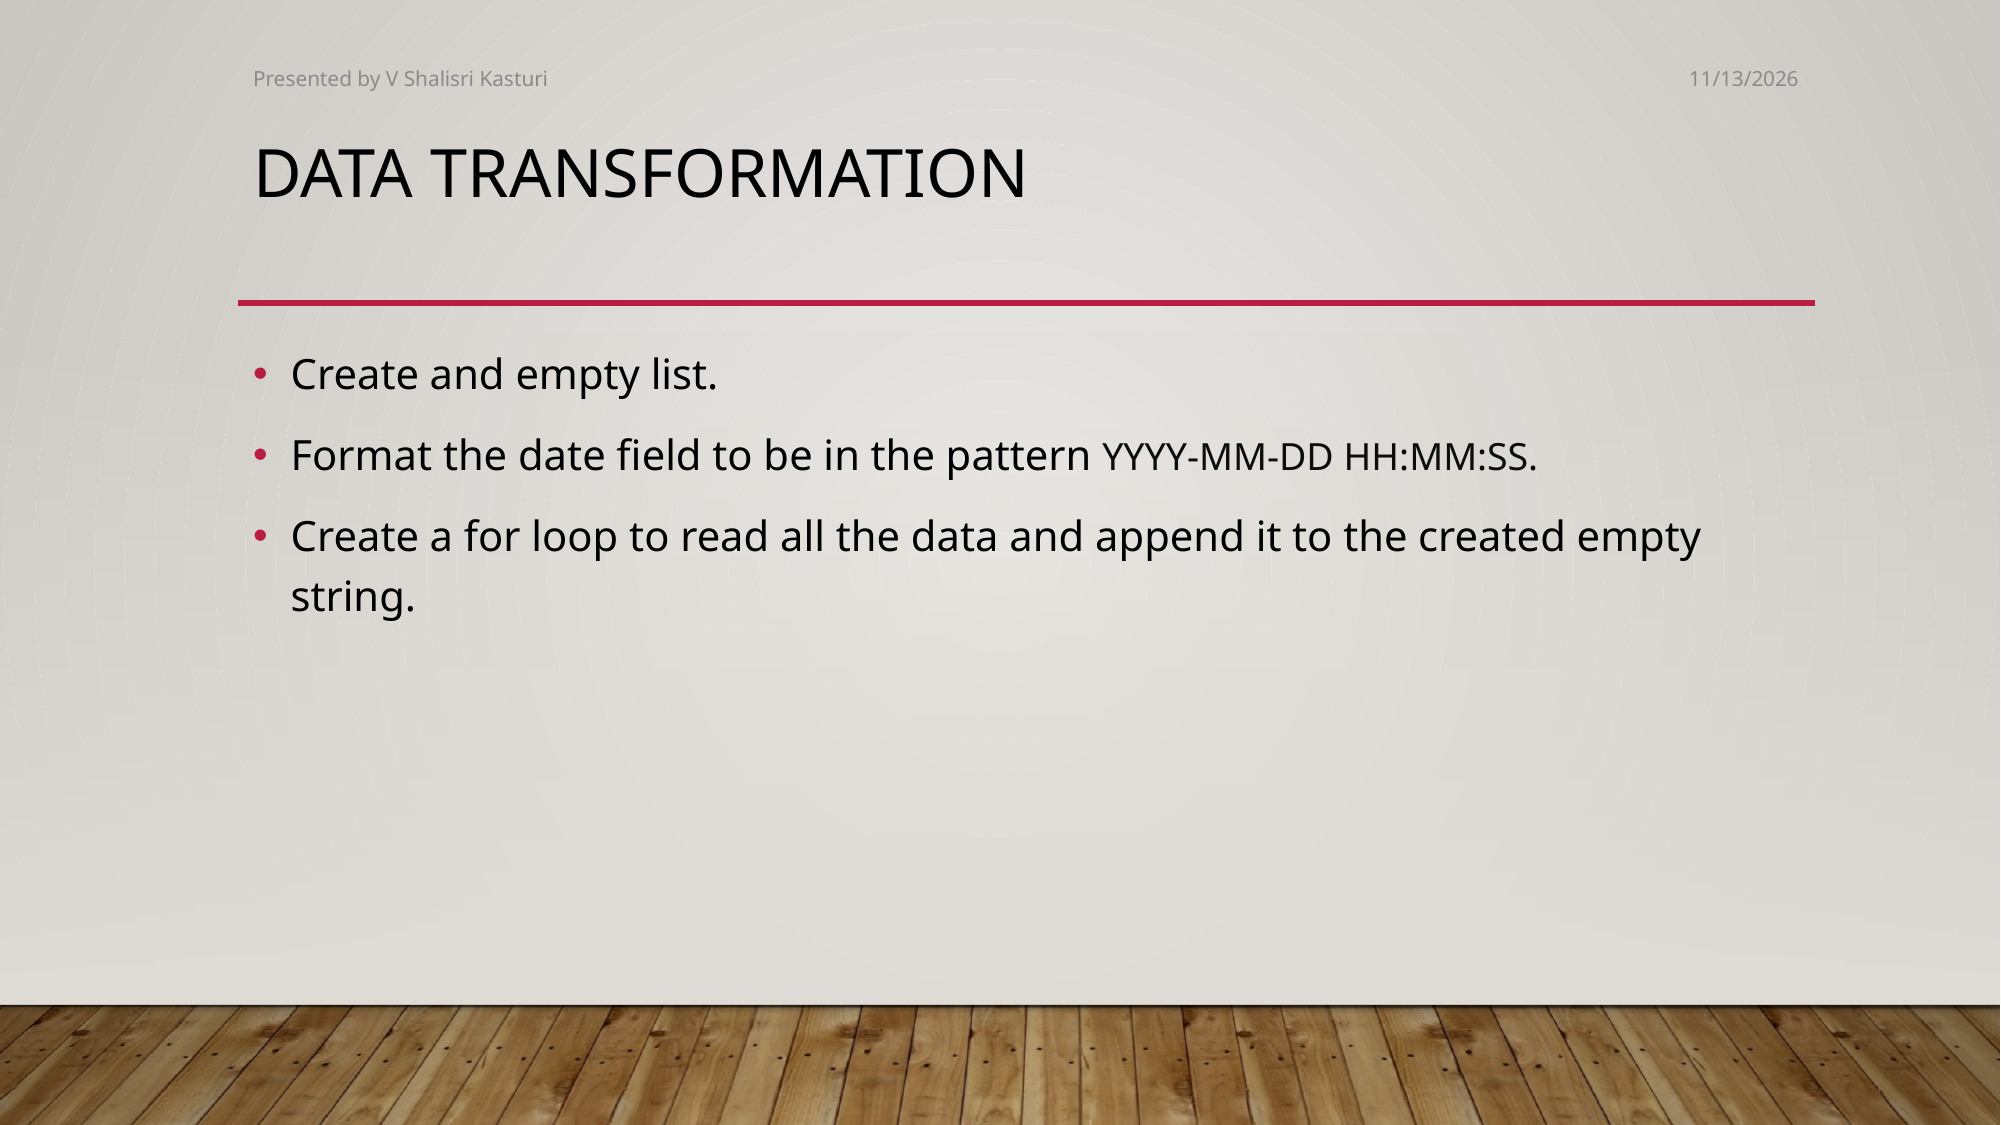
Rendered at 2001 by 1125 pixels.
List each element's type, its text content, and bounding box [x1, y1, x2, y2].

list Create and empty list. Format the date field to be in the pattern YYYY-MM-DD HH:MM:SS. Create a for loop to read all the data and append it to the created empty string. [238, 330, 1814, 897]
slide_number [1239, 54, 1814, 105]
title Data Transformation [238, 131, 1814, 305]
picture [0, 1005, 2000, 1125]
footer Presented by V Shalisri Kasturi [238, 54, 1213, 105]
